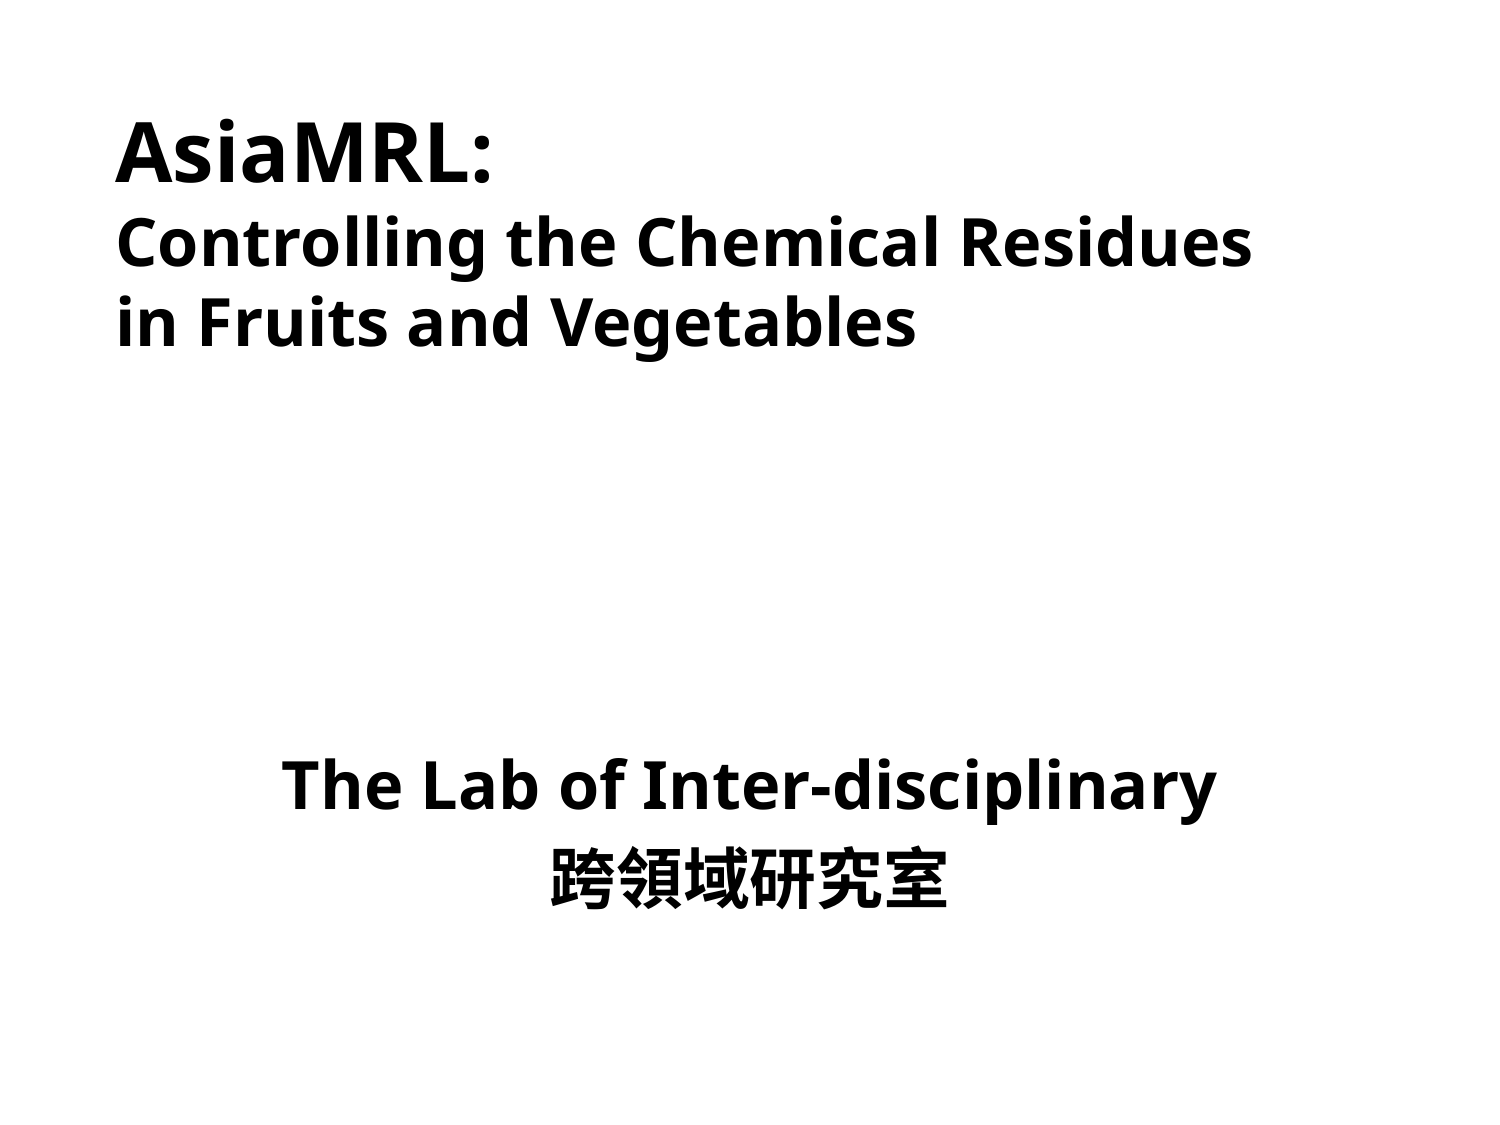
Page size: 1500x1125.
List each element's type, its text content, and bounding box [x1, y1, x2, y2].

title AsiaMRL: Controlling the Chemical Residues in Fruits and Vegetables [100, 108, 1489, 350]
subtitle The Lab of Inter-disciplinary 跨領域研究室 [112, 735, 1388, 1024]
